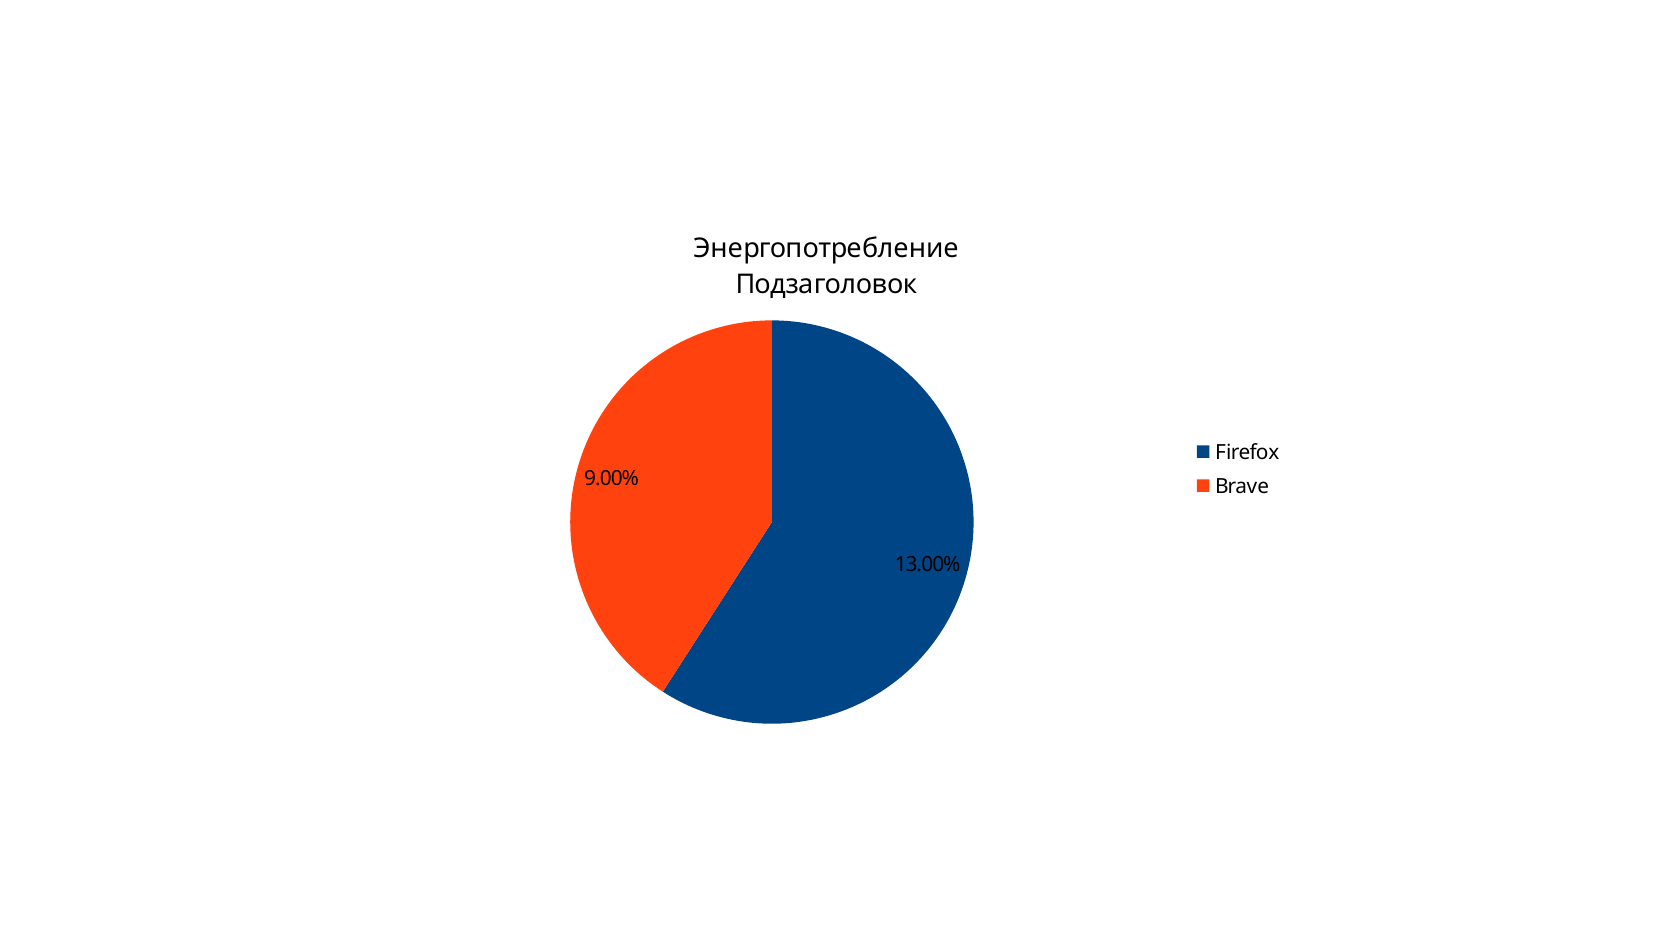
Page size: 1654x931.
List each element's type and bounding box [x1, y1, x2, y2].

chart [353, 202, 1299, 735]
